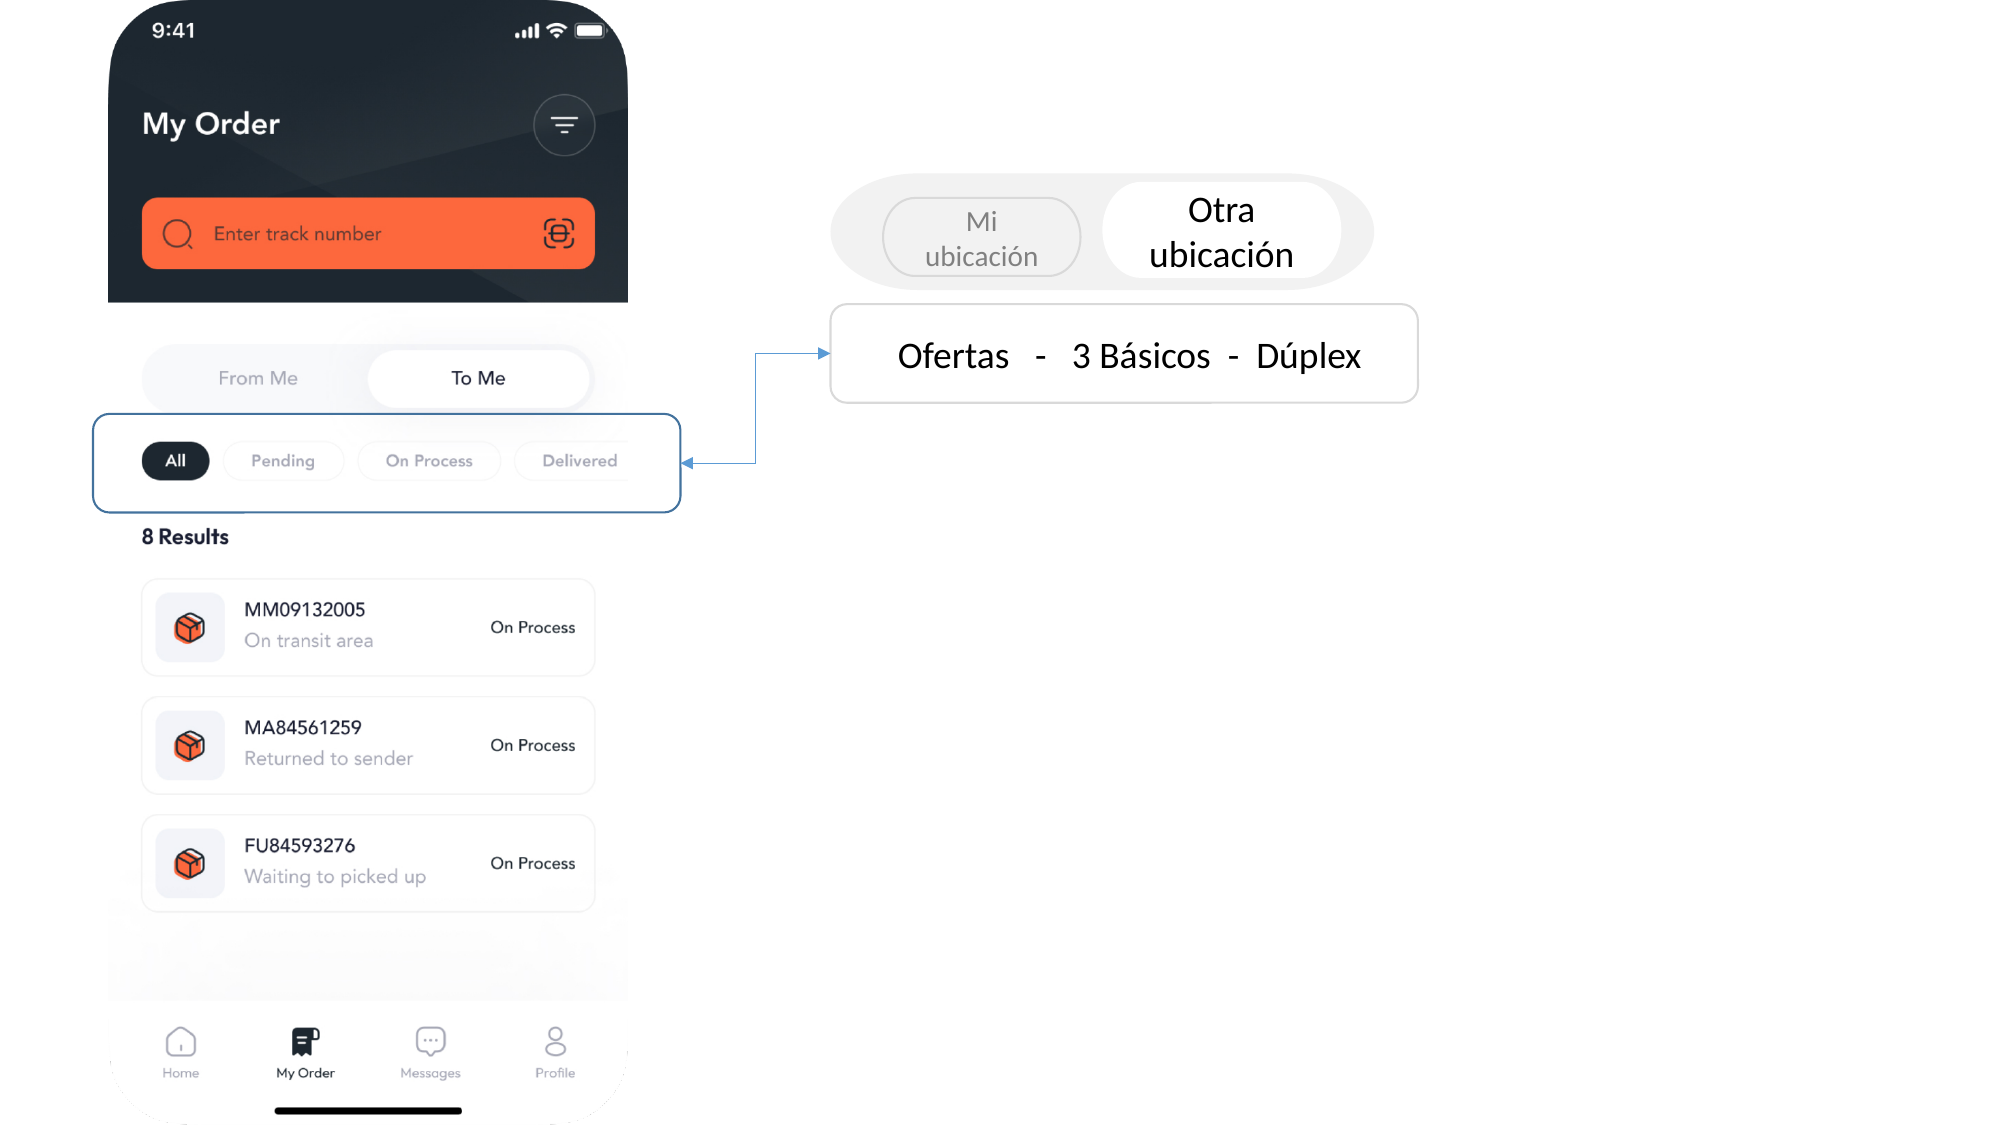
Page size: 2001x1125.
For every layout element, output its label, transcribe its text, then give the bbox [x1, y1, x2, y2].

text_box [680, 353, 831, 464]
text_box [628, 412, 682, 514]
text_box [829, 172, 1376, 292]
text_box Mi ubicación [882, 196, 1082, 277]
text_box [91, 413, 108, 514]
picture [108, 0, 628, 1125]
text_box [829, 303, 1420, 404]
text_box Ofertas - 3 Básicos - Dúplex [883, 323, 1397, 383]
text_box Otra ubicación [1101, 180, 1343, 279]
